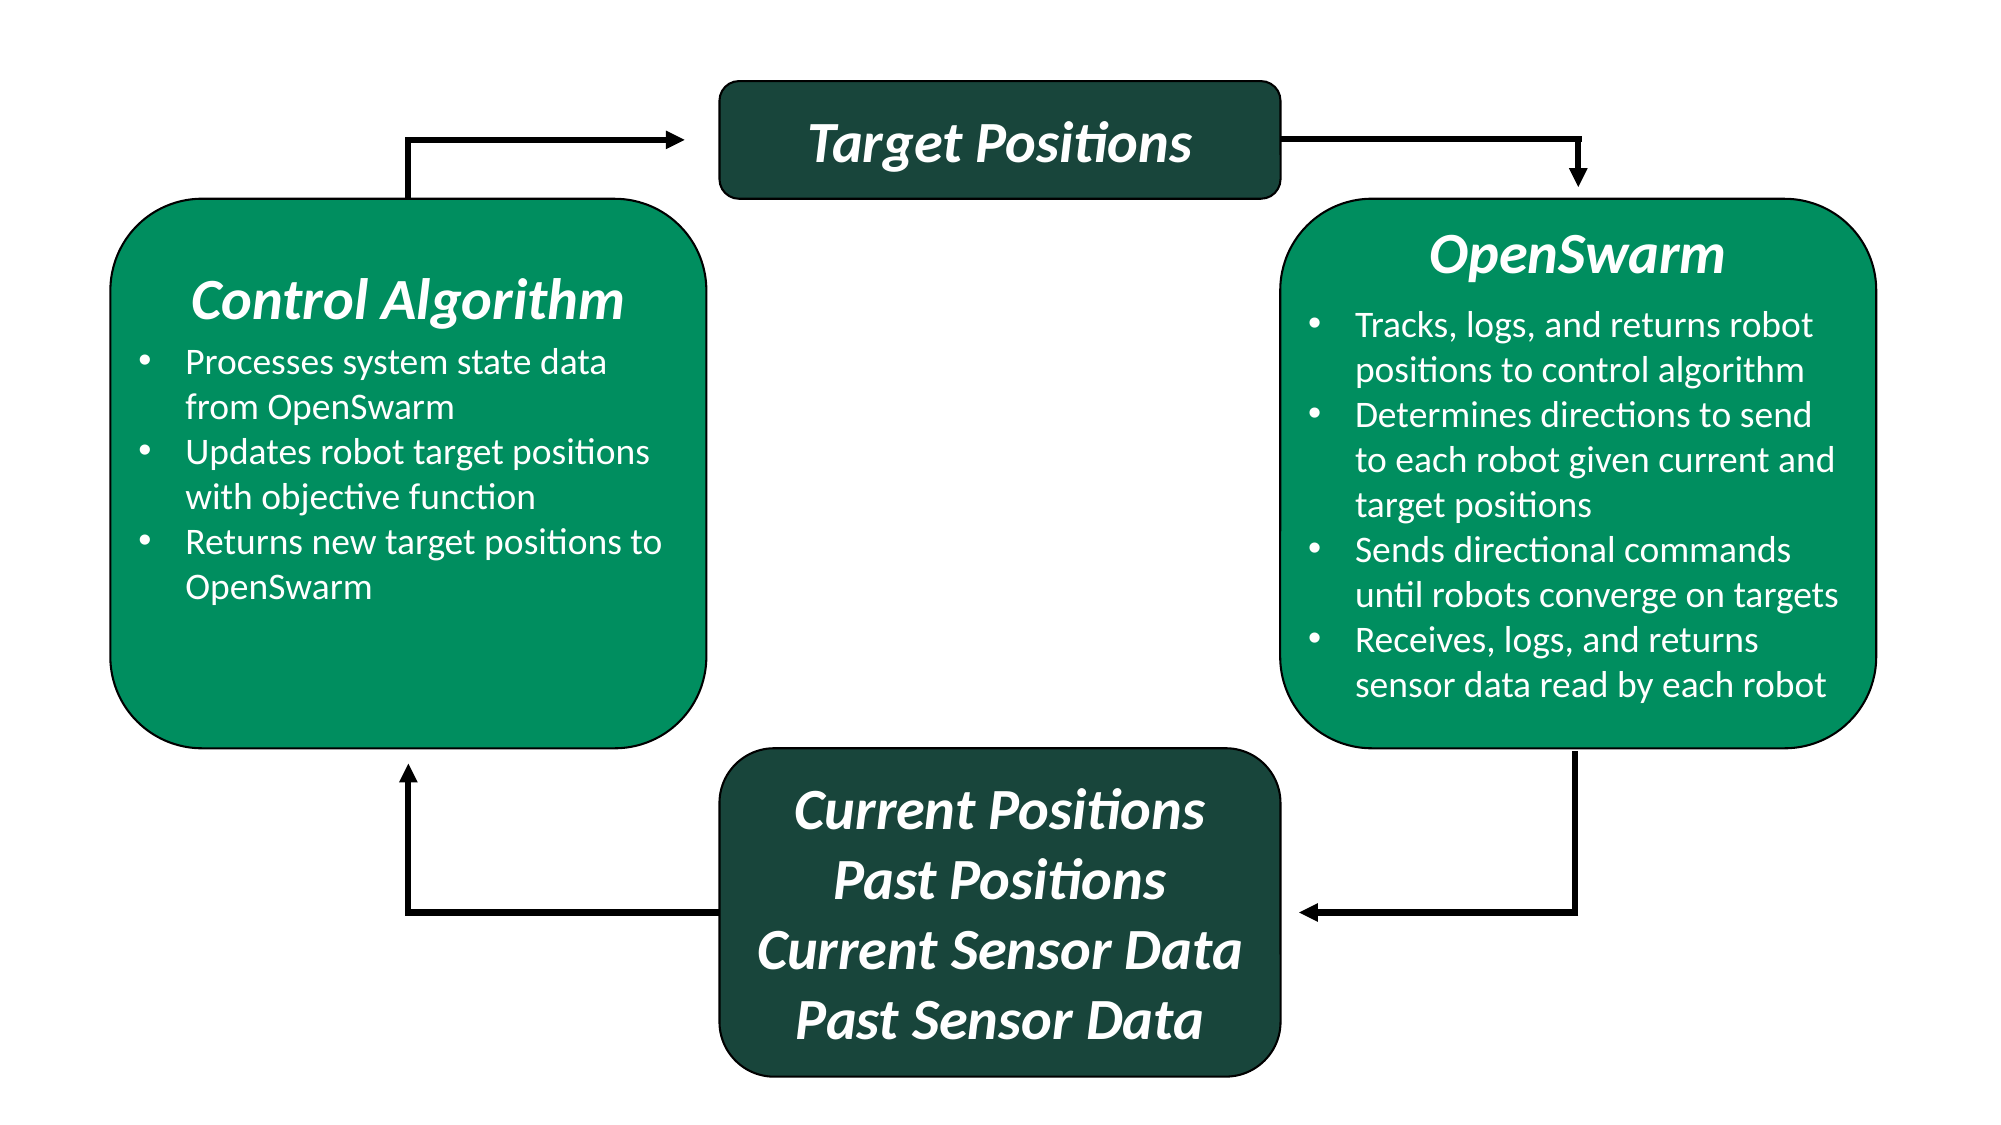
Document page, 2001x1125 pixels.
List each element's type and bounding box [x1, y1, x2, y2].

text_box [56, 48, 1930, 1106]
